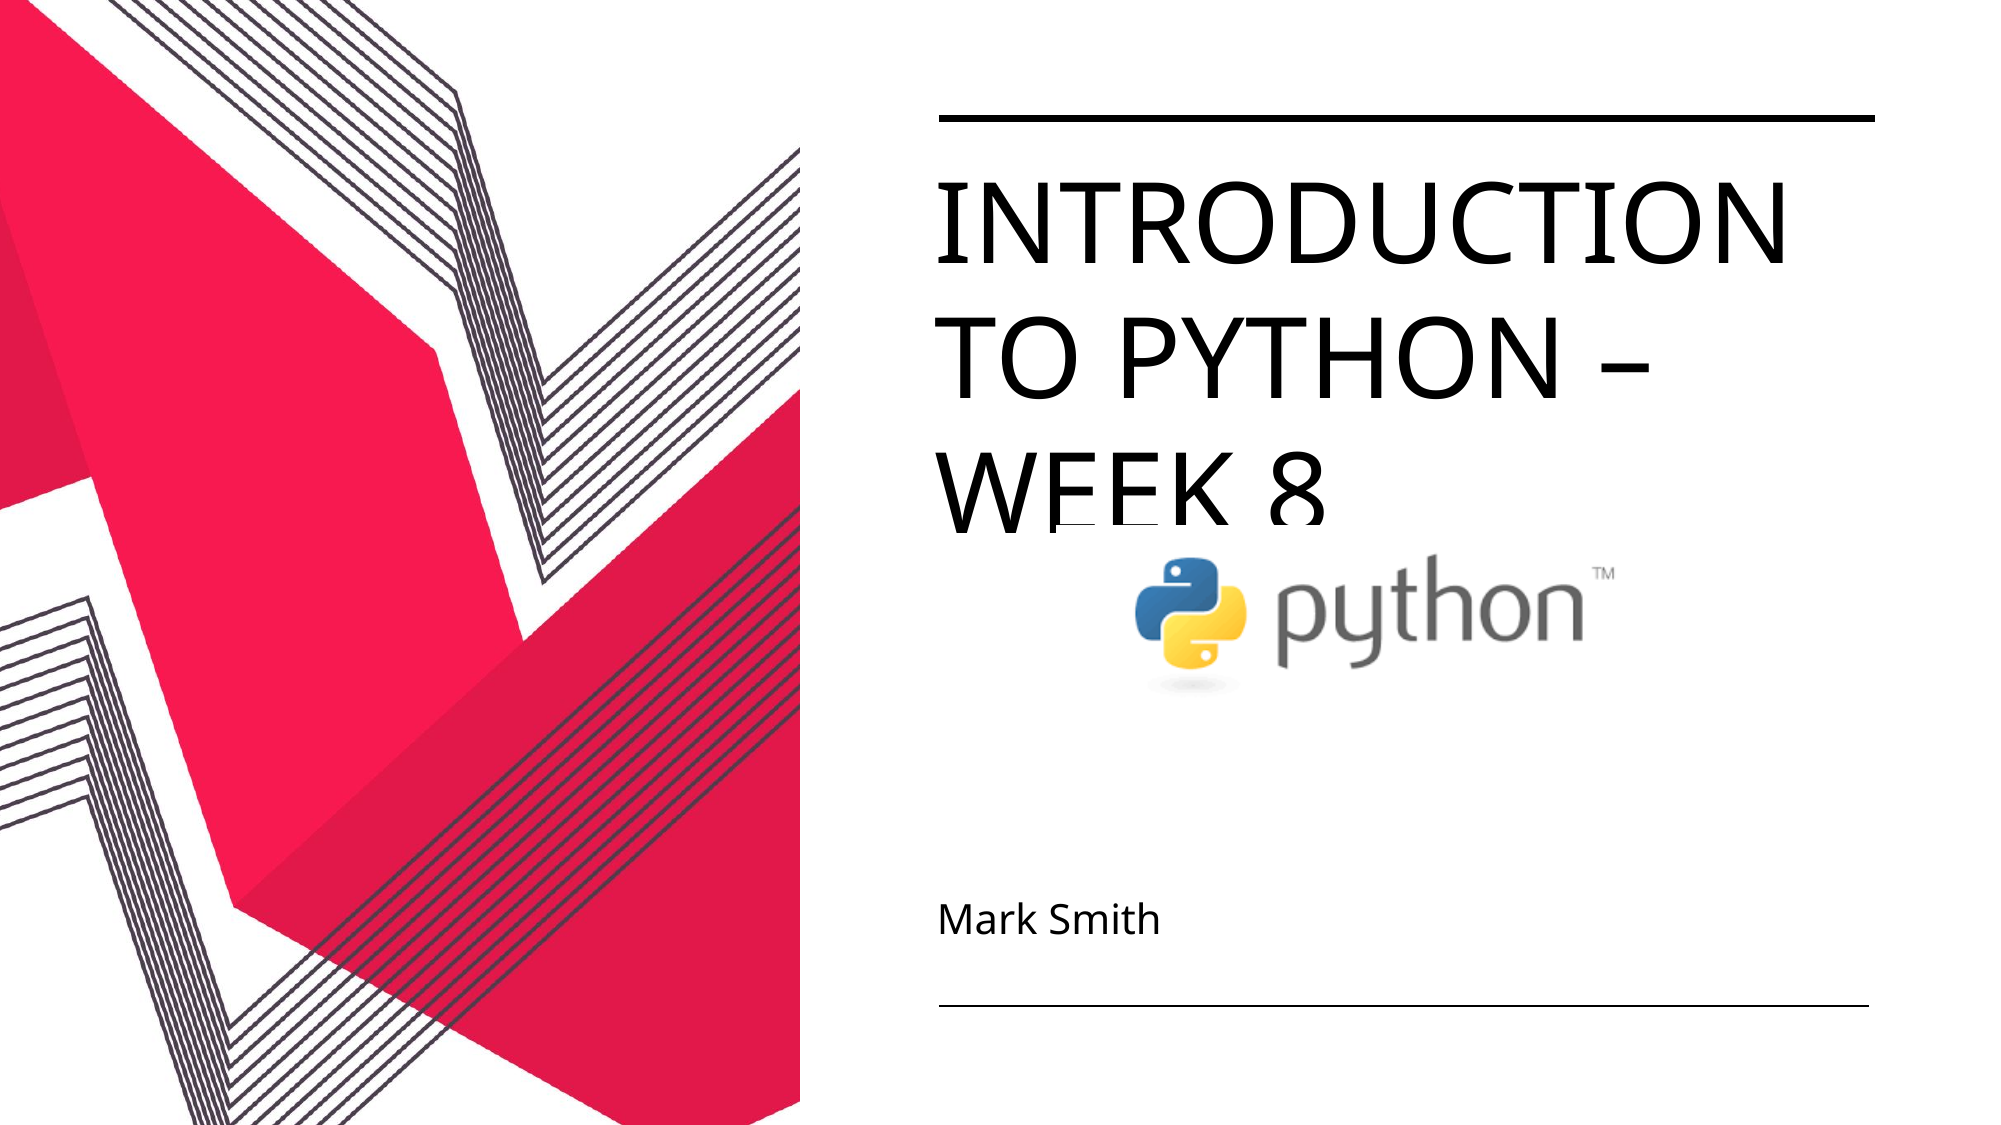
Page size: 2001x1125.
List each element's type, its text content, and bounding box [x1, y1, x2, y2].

subtitle Mark Smith [921, 785, 1795, 950]
picture [0, 0, 800, 1125]
title Introduction to Python – Week 8 [919, 143, 1875, 778]
picture [1056, 525, 1661, 729]
text_box [800, 0, 2000, 1125]
